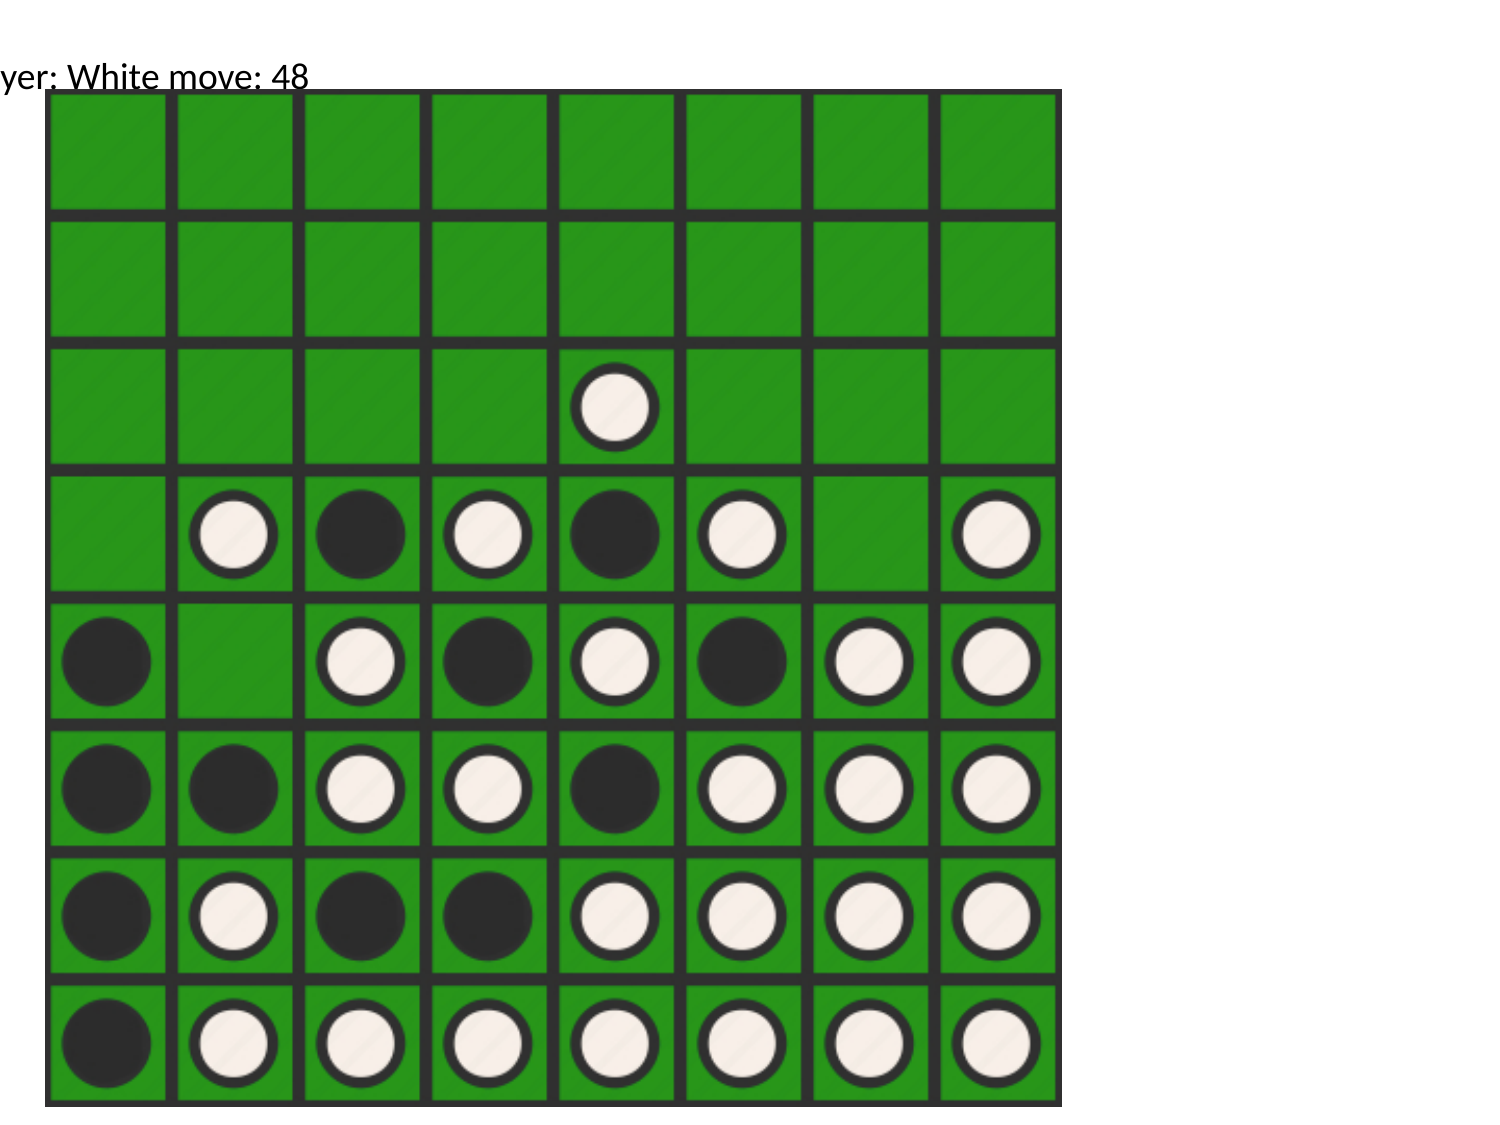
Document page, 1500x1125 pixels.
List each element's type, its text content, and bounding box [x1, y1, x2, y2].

text_box turn: 34 player: White move: 48 [0, 44, 325, 105]
picture [44, 89, 1062, 1107]
